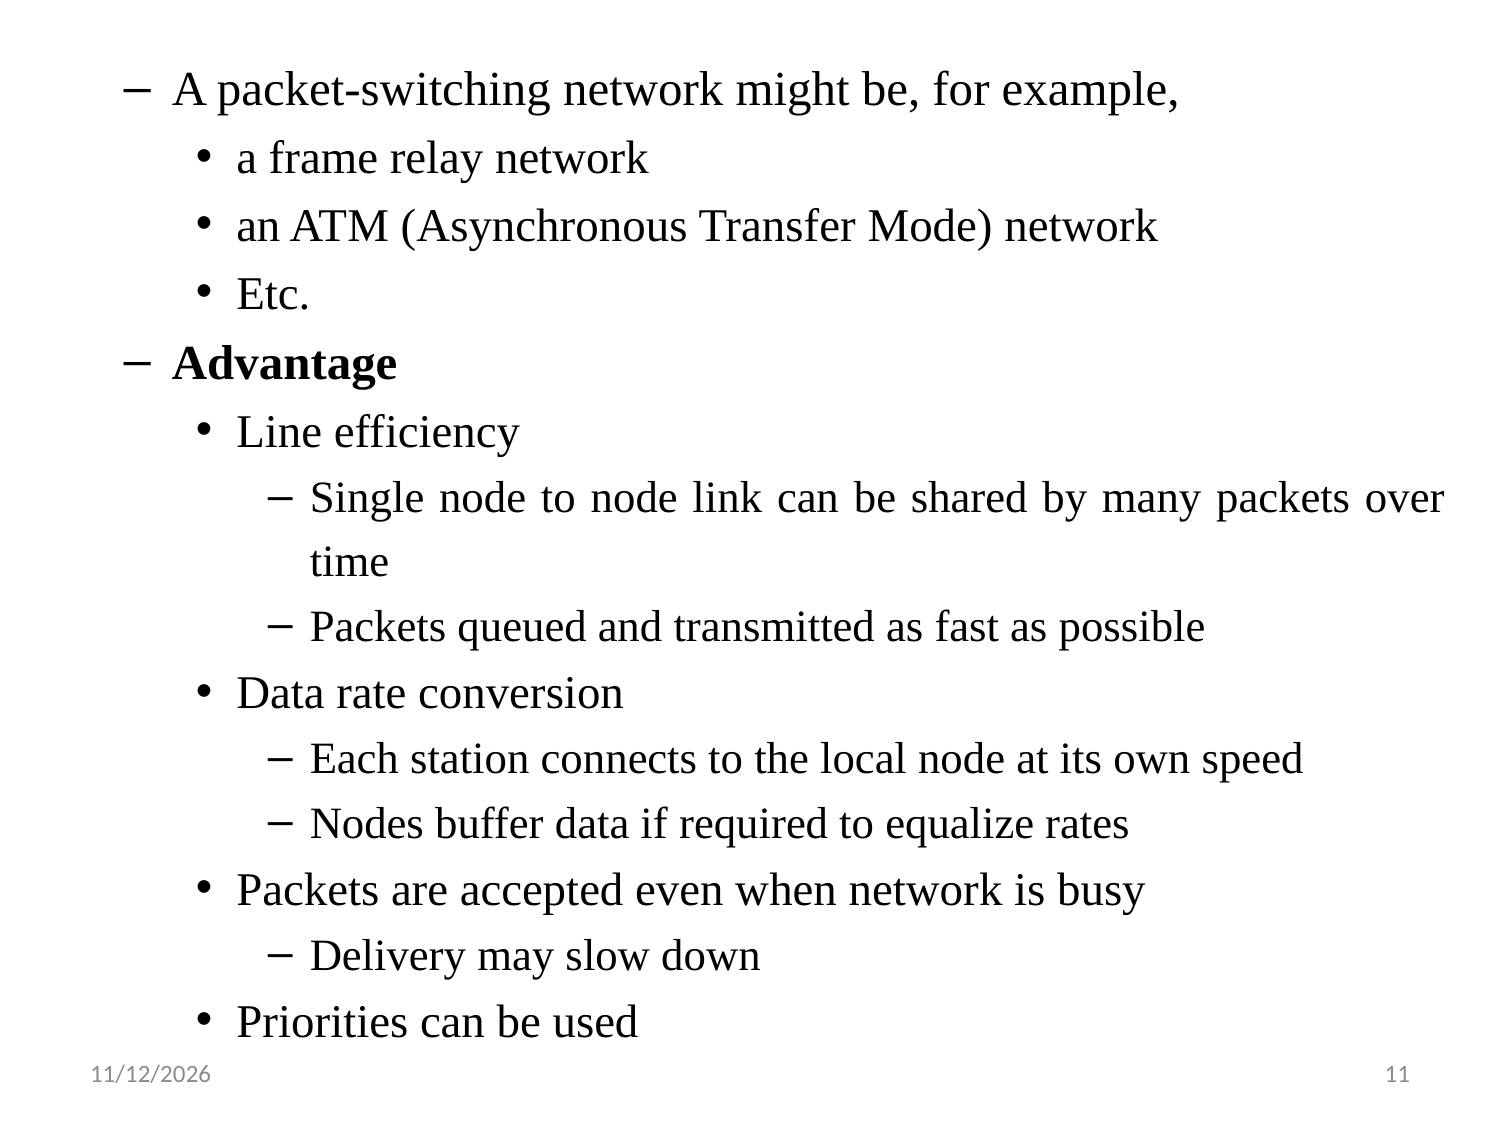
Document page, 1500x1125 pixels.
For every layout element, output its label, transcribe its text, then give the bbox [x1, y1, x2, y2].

slide_number 11 [1074, 1042, 1425, 1103]
list A packet-switching network might be, for example, a frame relay network an ATM (Asynchronous Transfer Mode) network Etc. Advantage Line efficiency Single node to node link can be shared by many packets over time Packets queued and transmitted as fast as possible Data rate conversion Each station connects to the local node at its own speed Nodes buffer data if required to equalize rates Packets are accepted even when network is busy Delivery may slow down Priorities can be used [37, 37, 1463, 1063]
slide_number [75, 1042, 425, 1103]
